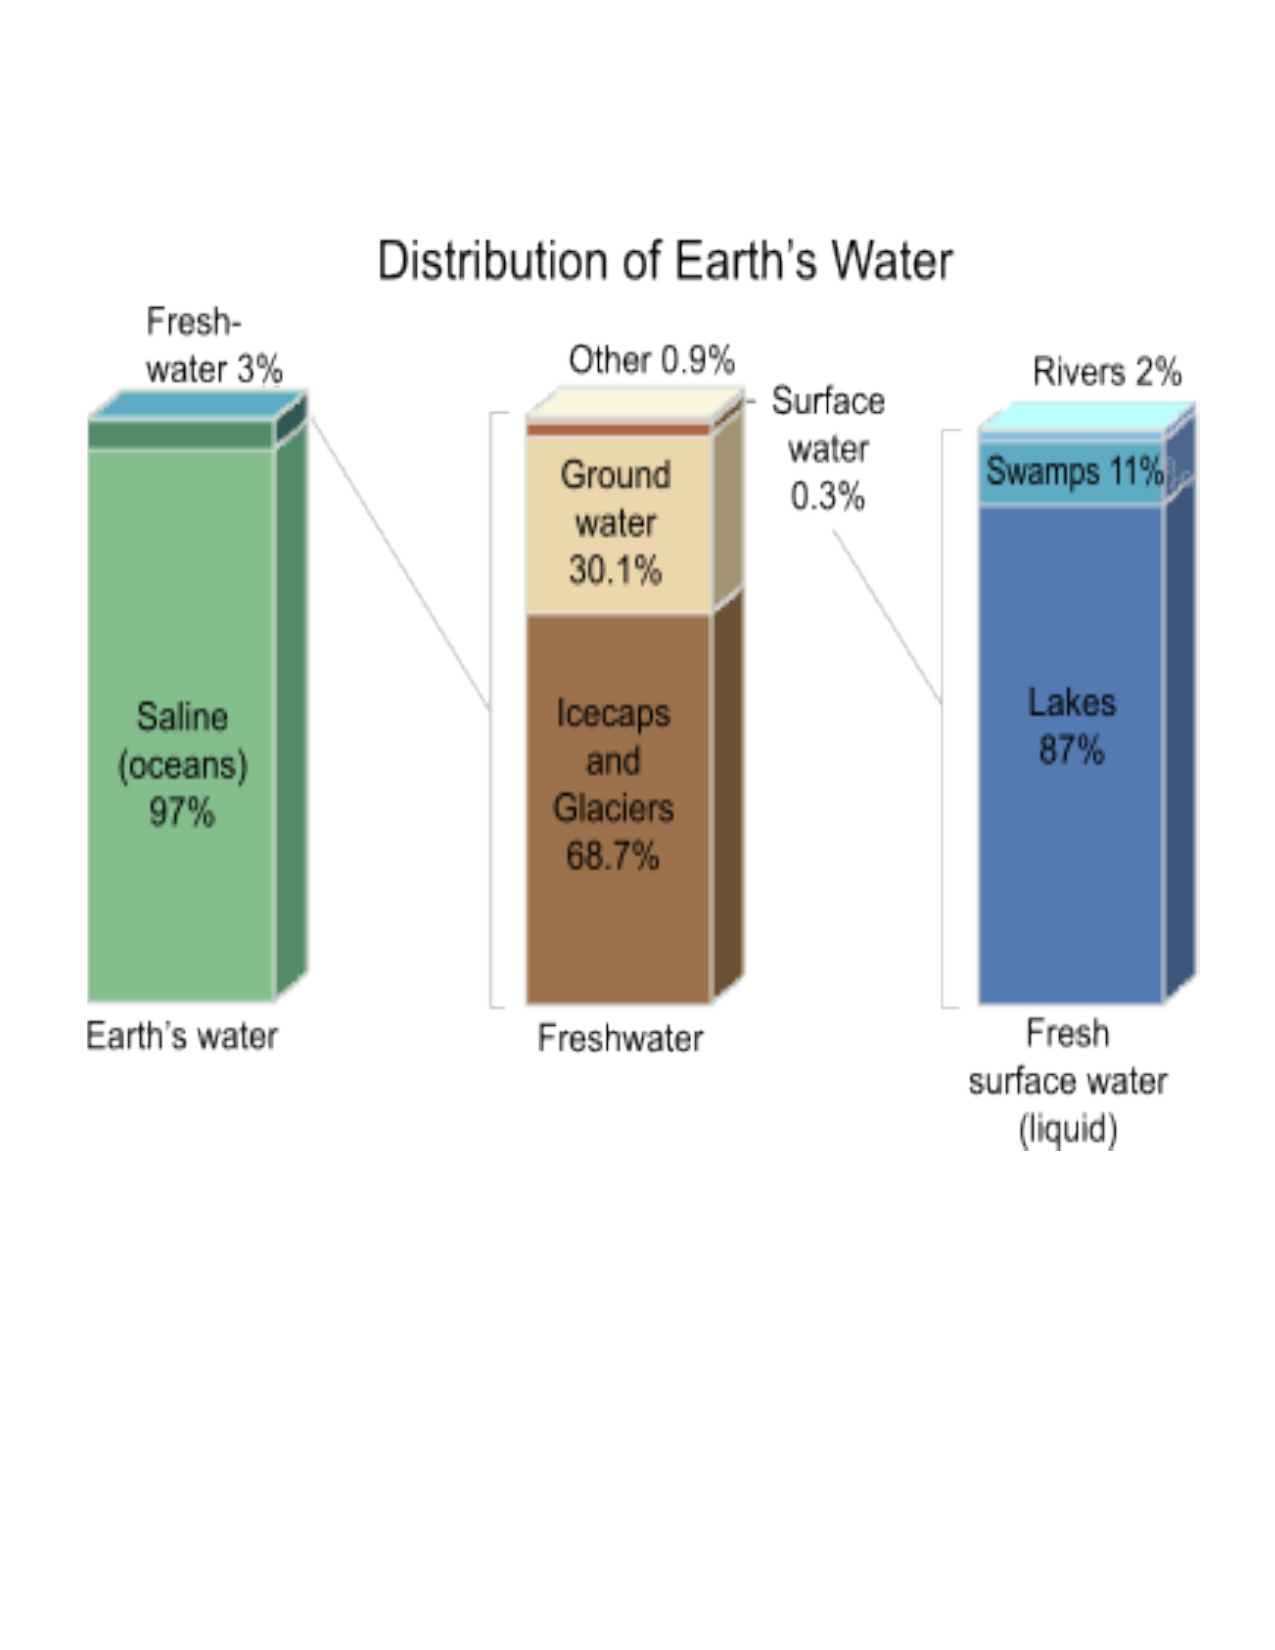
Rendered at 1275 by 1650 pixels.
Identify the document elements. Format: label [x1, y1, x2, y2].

text_box [87, 237, 1200, 1151]
